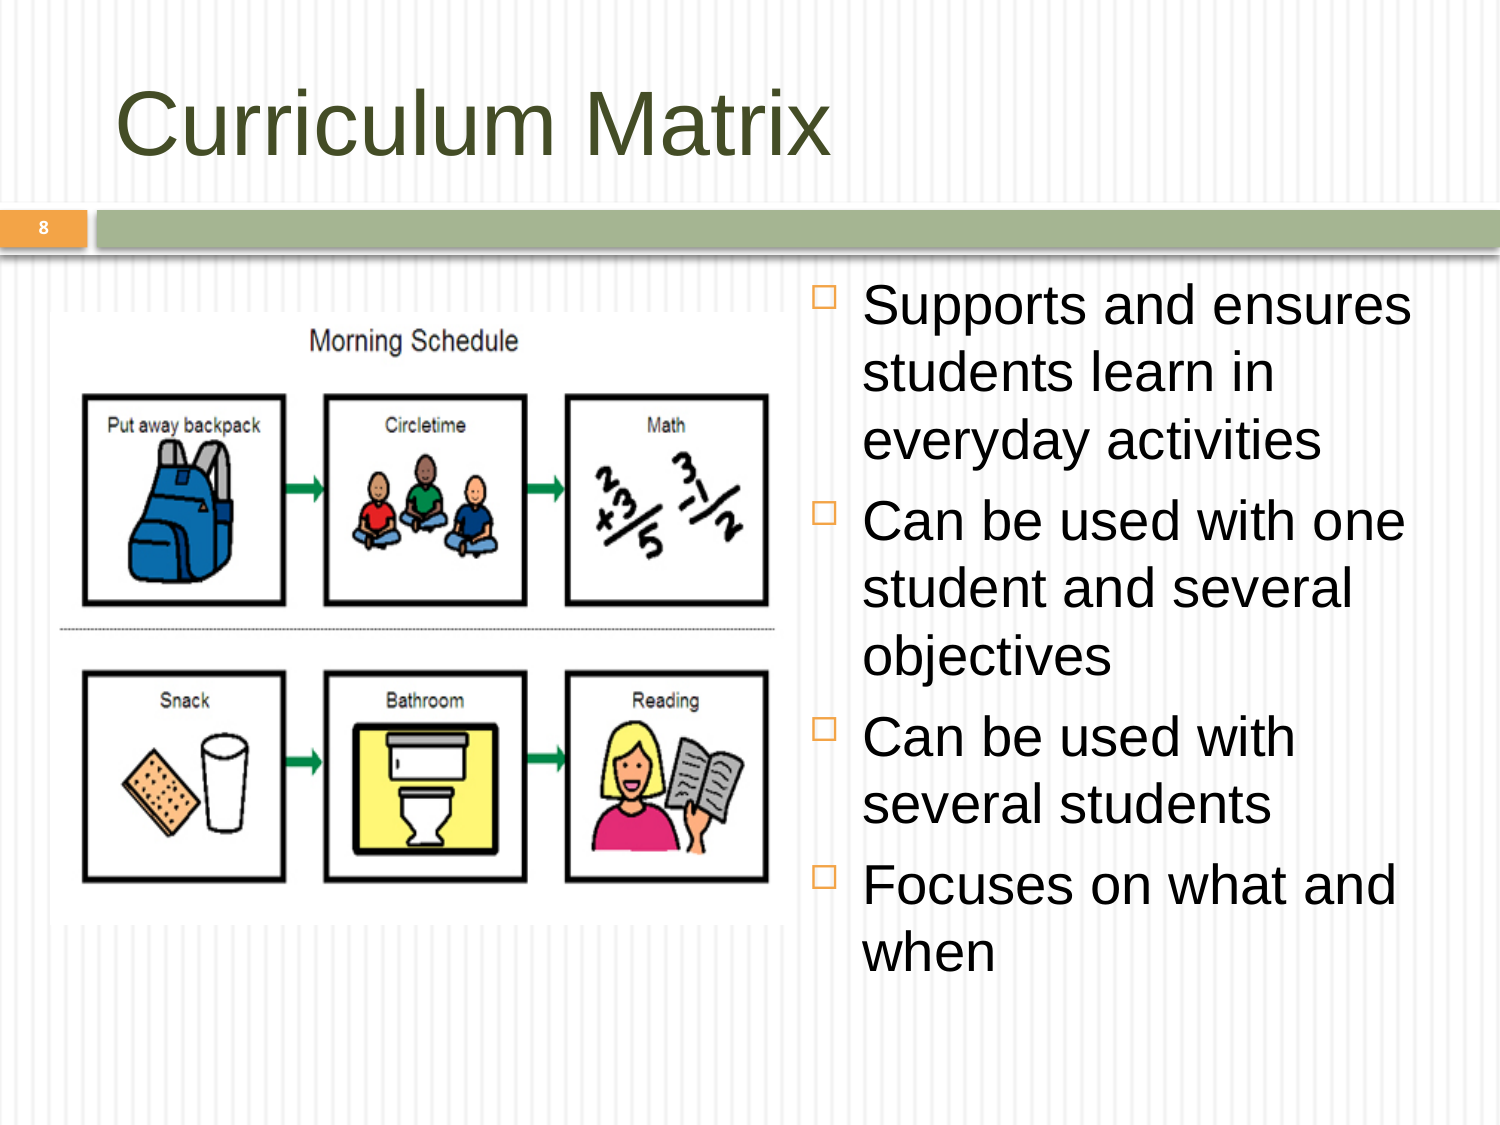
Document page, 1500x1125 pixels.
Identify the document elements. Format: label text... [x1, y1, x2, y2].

title Curriculum Matrix [99, 37, 1438, 200]
list Supports and ensures students learn in everyday activities Can be used with one student and several objectives Can be used with several students Focuses on what and when [794, 260, 1433, 1011]
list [49, 312, 789, 926]
slide_number 8 [0, 208, 88, 249]
